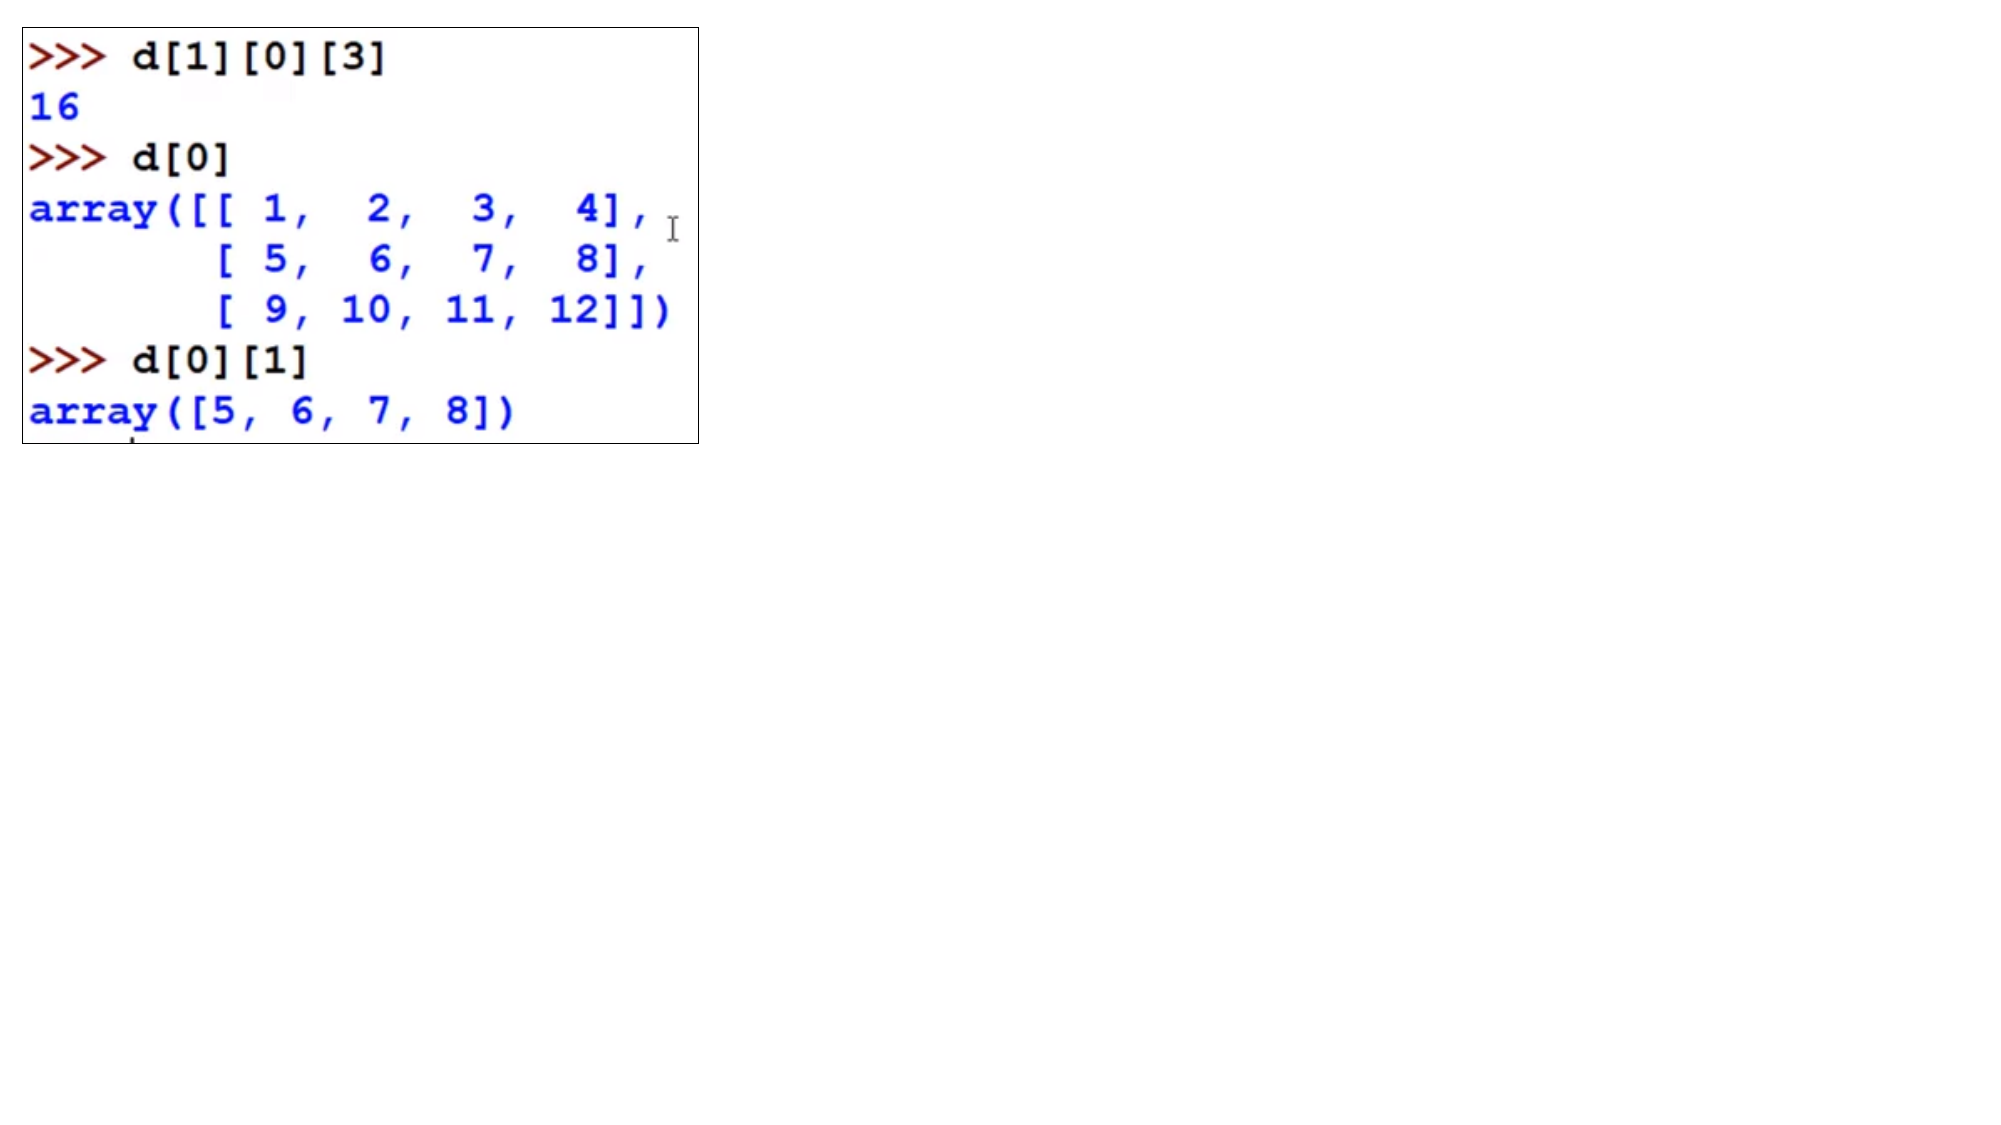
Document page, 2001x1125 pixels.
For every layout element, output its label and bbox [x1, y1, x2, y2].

picture [22, 26, 699, 444]
